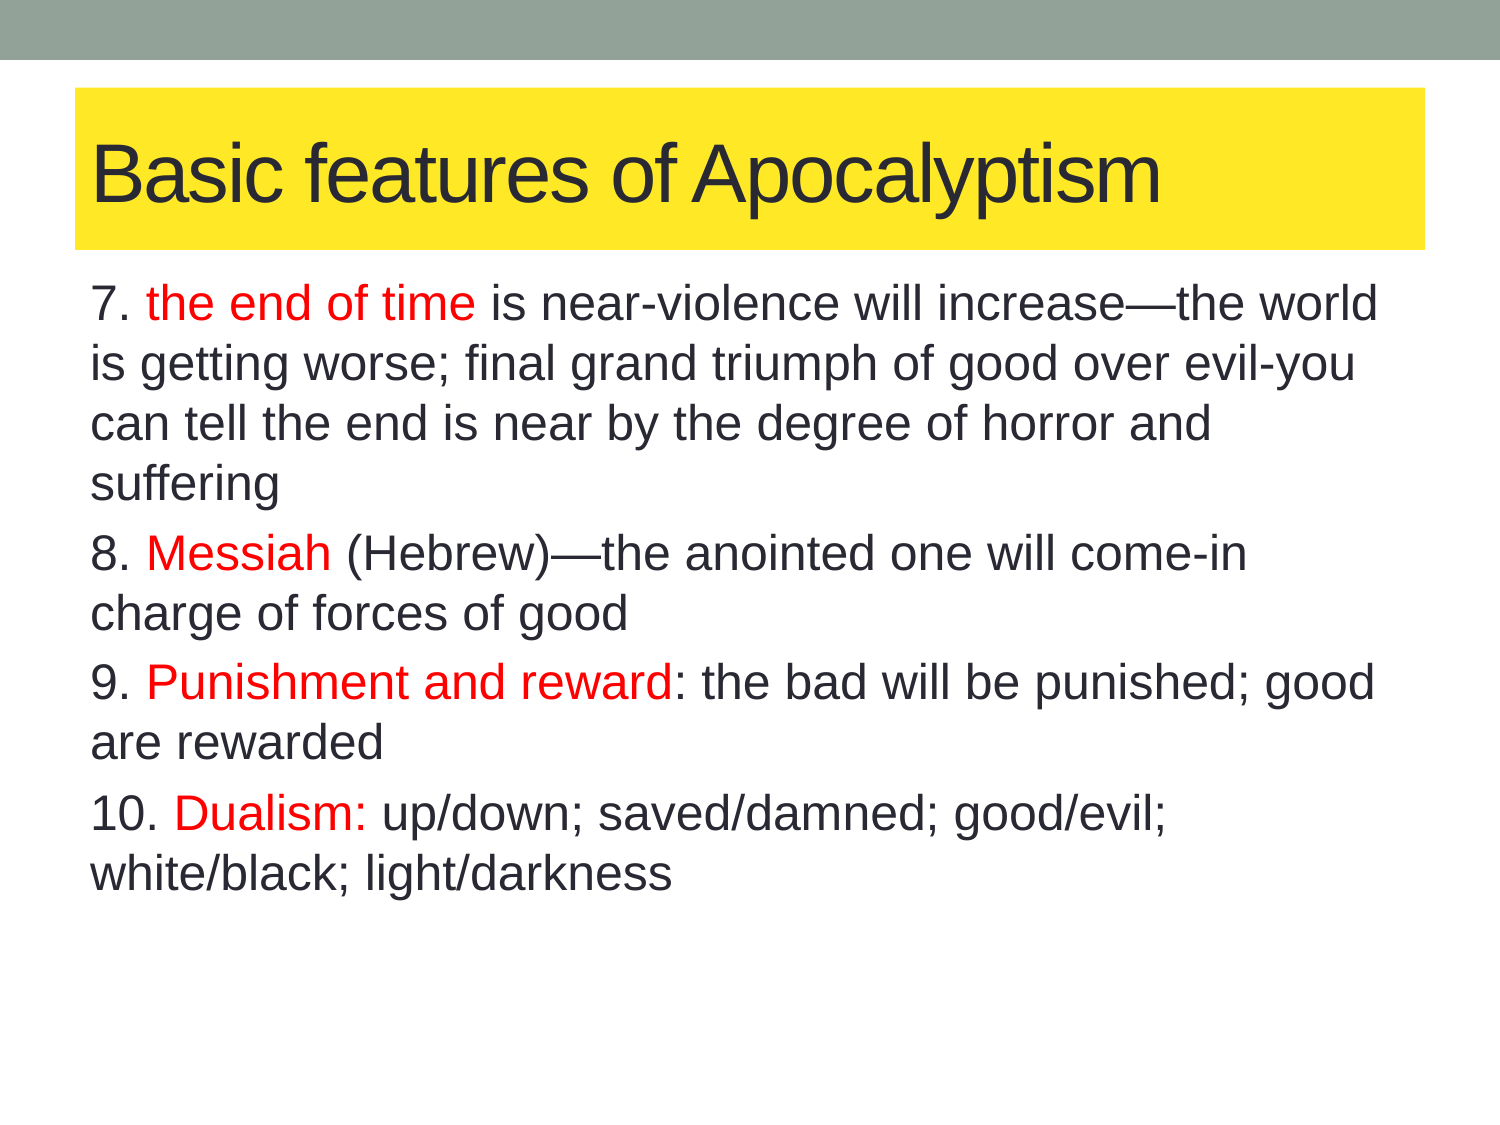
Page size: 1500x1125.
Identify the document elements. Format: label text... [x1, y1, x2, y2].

list 7. the end of time is near-violence will increase—the world is getting worse; final grand triumph of good over evil-you can tell the end is near by the degree of horror and suffering 8. Messiah (Hebrew)—the anointed one will come-in charge of forces of good 9. Punishment and reward: the bad will be punished; good are rewarded 10. Dualism: up/down; saved/damned; good/evil; white/black; light/darkness [75, 262, 1425, 1063]
title Basic features of Apocalyptism [75, 87, 1425, 250]
